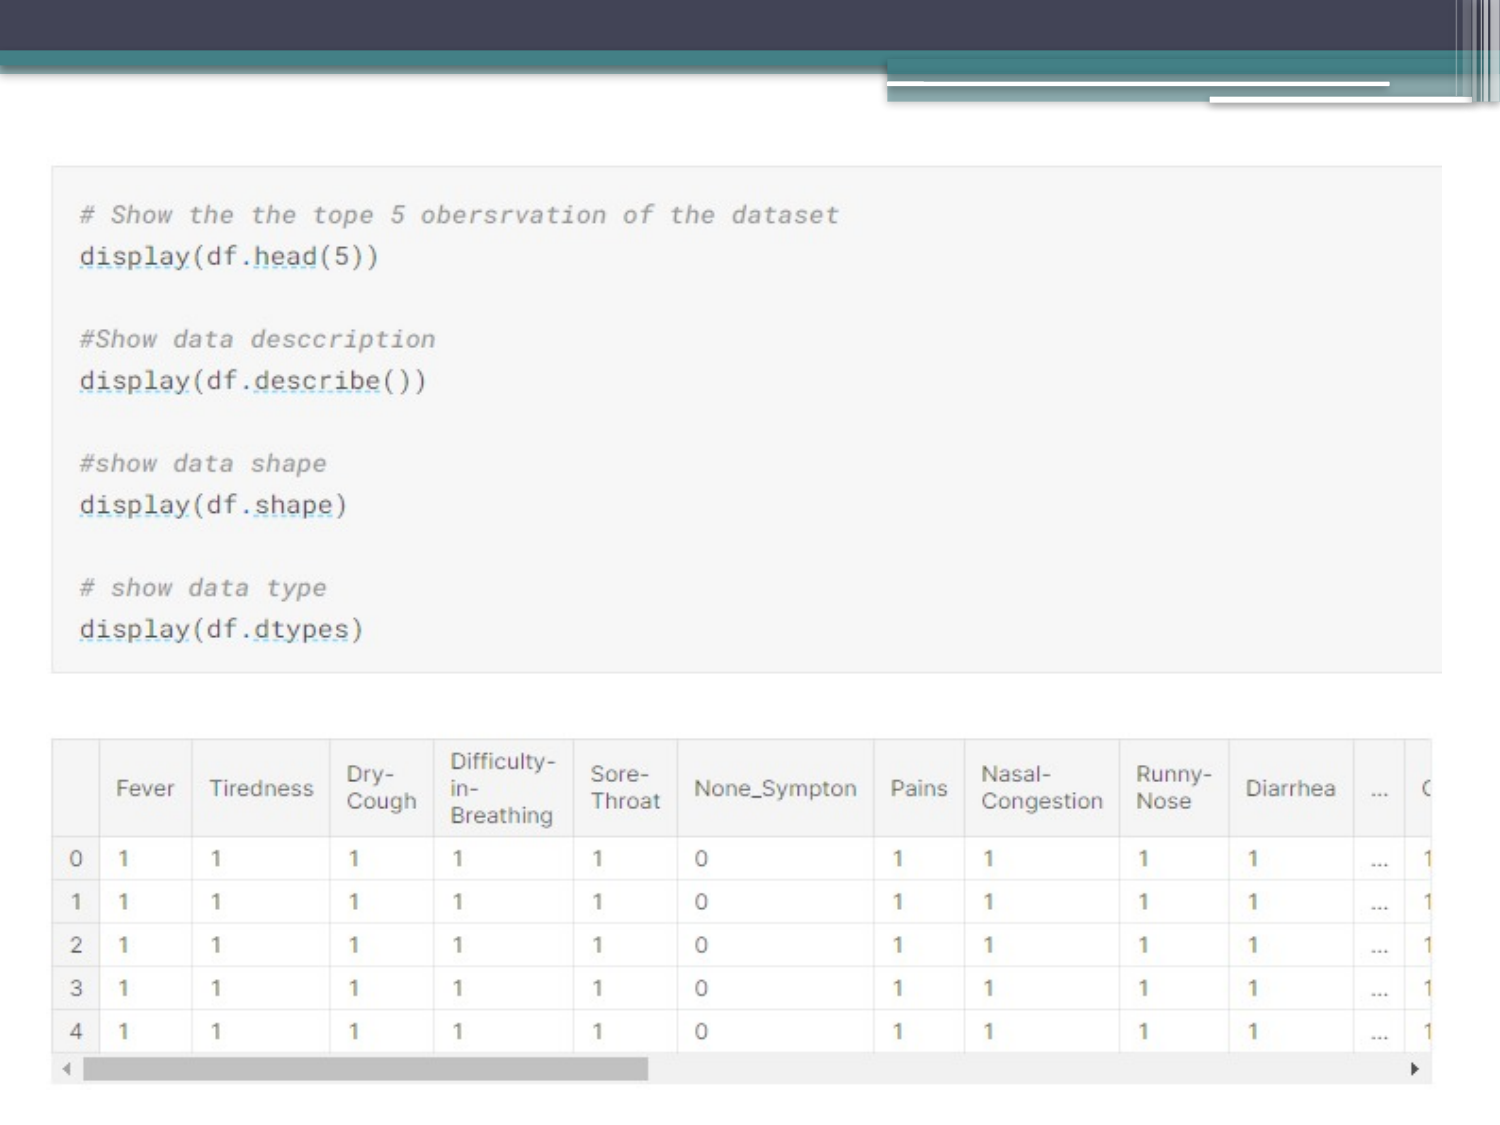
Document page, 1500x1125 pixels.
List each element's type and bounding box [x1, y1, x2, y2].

picture [46, 157, 1442, 1090]
